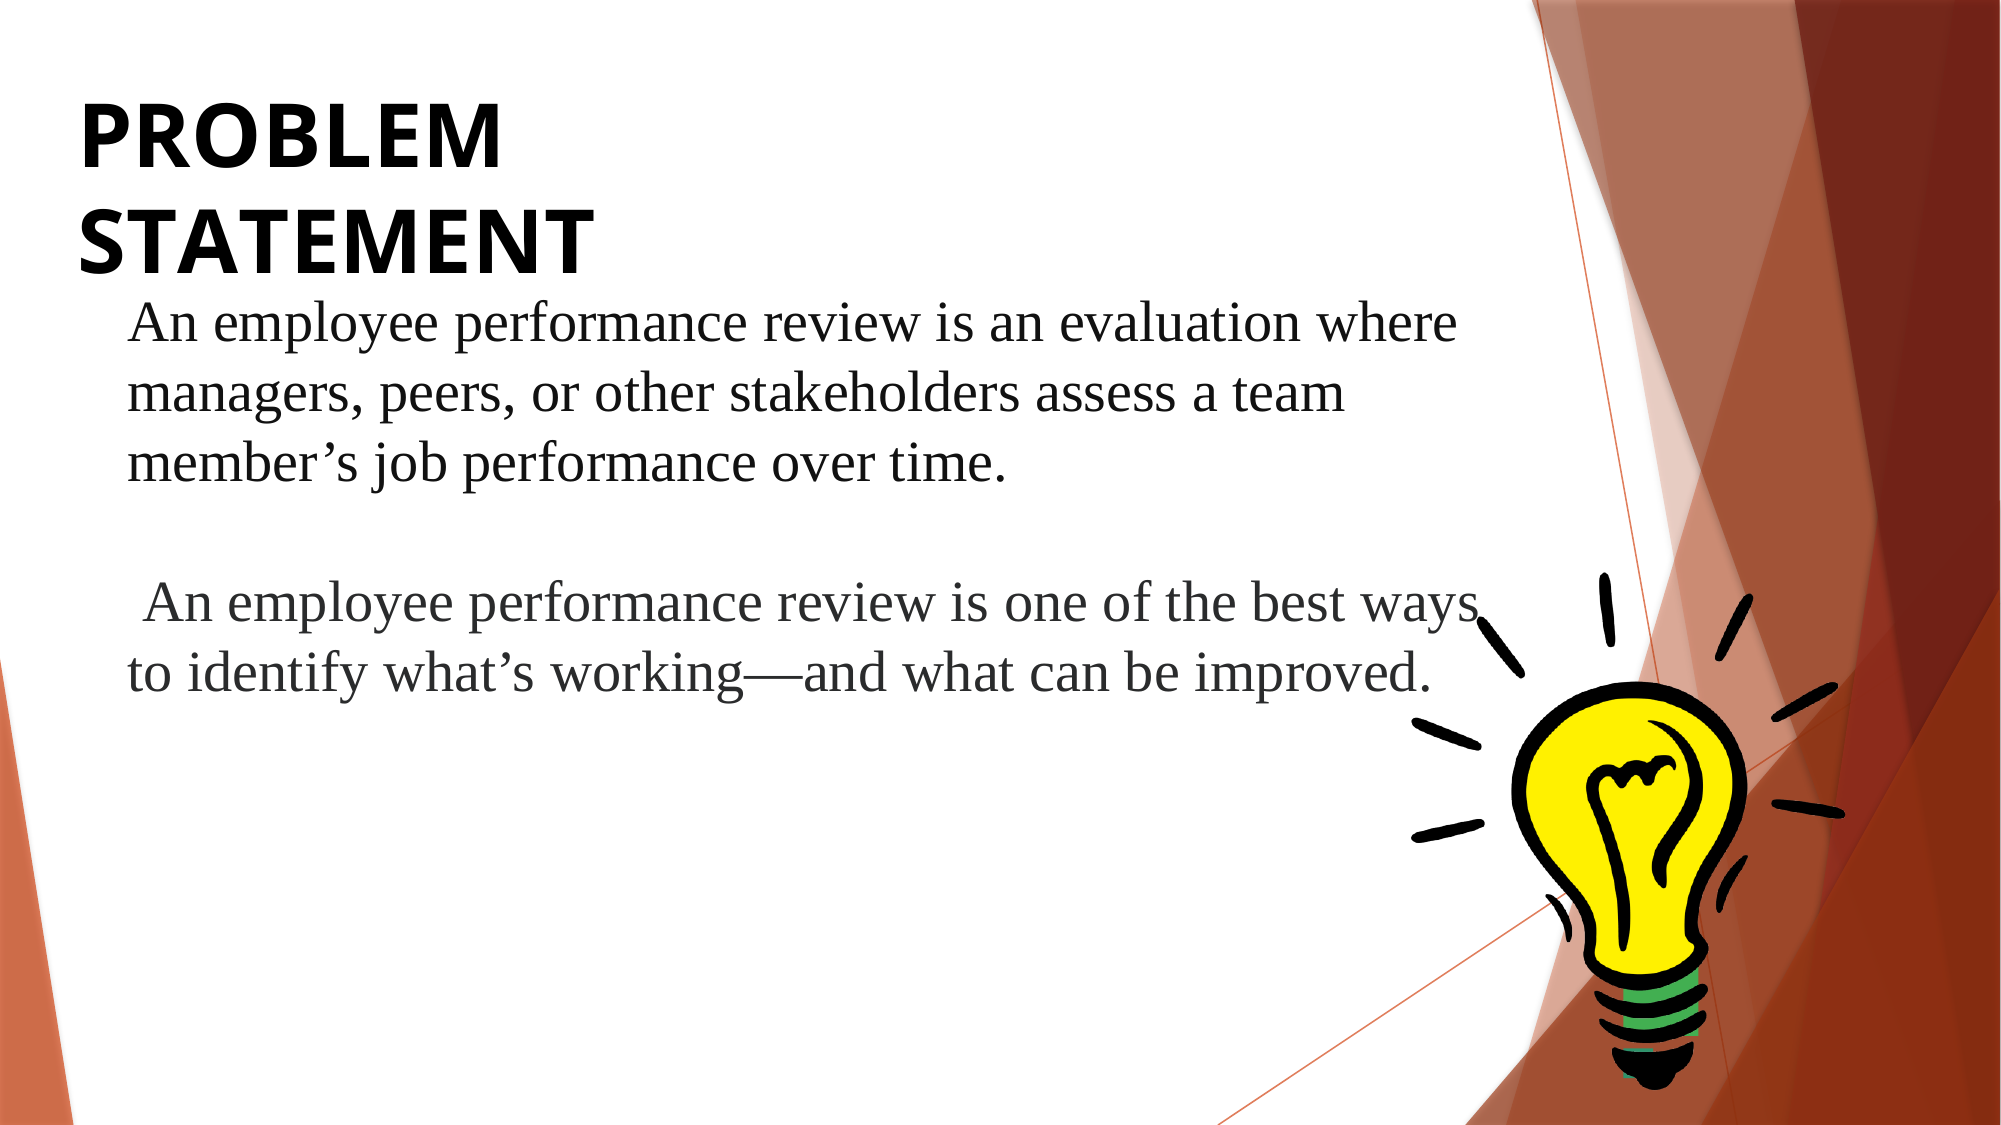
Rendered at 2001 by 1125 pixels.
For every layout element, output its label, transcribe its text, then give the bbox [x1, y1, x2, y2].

text_box PROBLEM STATEMENT [75, 75, 1000, 291]
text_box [1399, 561, 1854, 1098]
text_box An employee performance review is an evaluation where managers, peers, or other stakeholders assess a team member’s job performance over time. An employee performance review is one of the best ways to identify what’s working—and what can be improved. [112, 275, 1540, 711]
